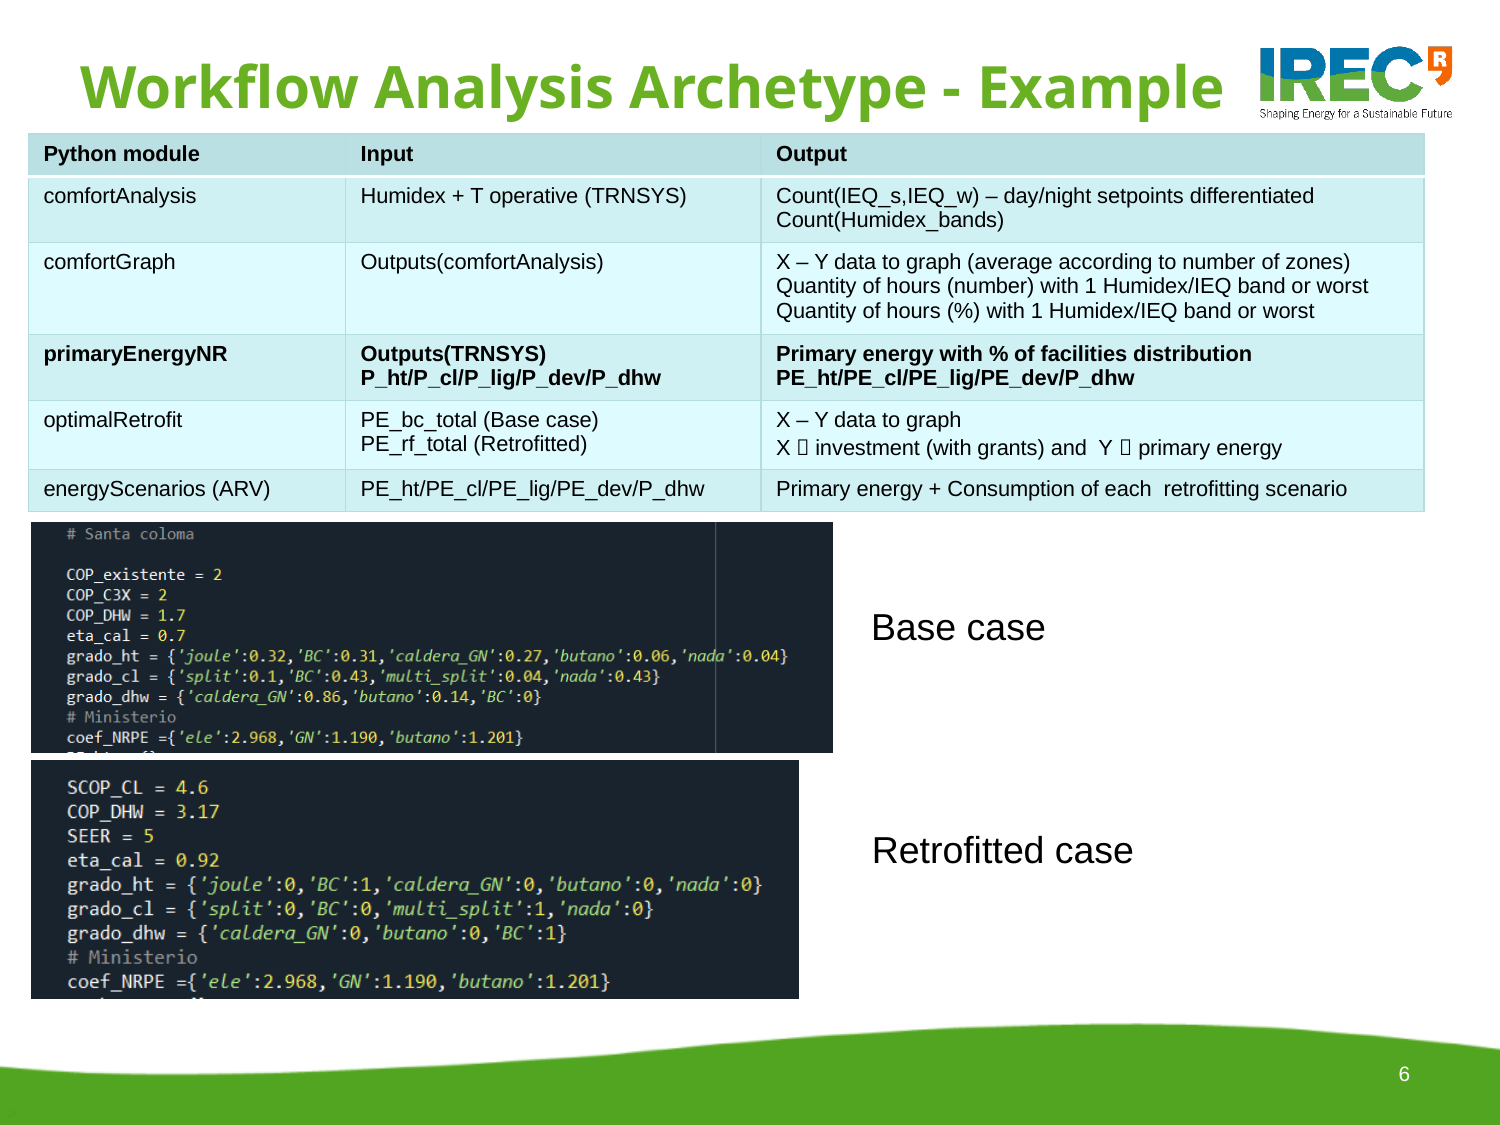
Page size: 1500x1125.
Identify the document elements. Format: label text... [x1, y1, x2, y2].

table_cell comfortGraph [29, 243, 345, 334]
table_cell Primary energy + Consumption of each retrofitting scenario [762, 470, 1423, 511]
text_box Retrofitted case [857, 819, 1341, 879]
picture [30, 760, 800, 999]
table_cell Primary energy with % of facilities distribution PE_ht/PE_cl/PE_lig/PE_dev/P_dhw [762, 335, 1423, 400]
table_cell energyScenarios (ARV) [29, 470, 345, 511]
table_cell optimalRetrofit [29, 401, 345, 469]
table_cell comfortAnalysis [29, 178, 345, 242]
table_cell Outputs(comfortAnalysis) [346, 243, 760, 334]
slide_number 6 [1074, 1042, 1425, 1103]
picture [1252, 38, 1460, 126]
picture [0, 1011, 1500, 1125]
table_header Python module [29, 135, 345, 175]
table_header Input [346, 135, 760, 175]
picture [1306, 60, 1311, 70]
table_cell primaryEnergyNR [29, 335, 345, 400]
table_cell PE_ht/PE_cl/PE_lig/PE_dev/P_dhw [346, 470, 760, 511]
table_cell Outputs(TRNSYS) P_ht/P_cl/P_lig/P_dev/P_dhw [346, 335, 760, 400]
table_header Output [762, 135, 1423, 175]
table_cell Count(IEQ_s,IEQ_w) – day/night setpoints differentiated Count(Humidex_bands) [762, 178, 1423, 242]
table_cell Humidex + T operative (TRNSYS) [346, 178, 760, 242]
table_cell X – Y data to graph X  investment (with grants) and Y  primary energy [762, 401, 1423, 469]
picture [30, 522, 833, 754]
text_box Workflow Analysis Archetype - Example [0, 42, 1306, 128]
table_cell X – Y data to graph (average according to number of zones) Quantity of hours (number) with 1 Humidex/IEQ band or worst Quantity of hours (%) with 1 Humidex/IEQ band or worst [762, 243, 1423, 334]
table_cell PE_bc_total (Base case) PE_rf_total (Retrofitted) [346, 401, 760, 469]
text_box Base case [856, 595, 1090, 656]
